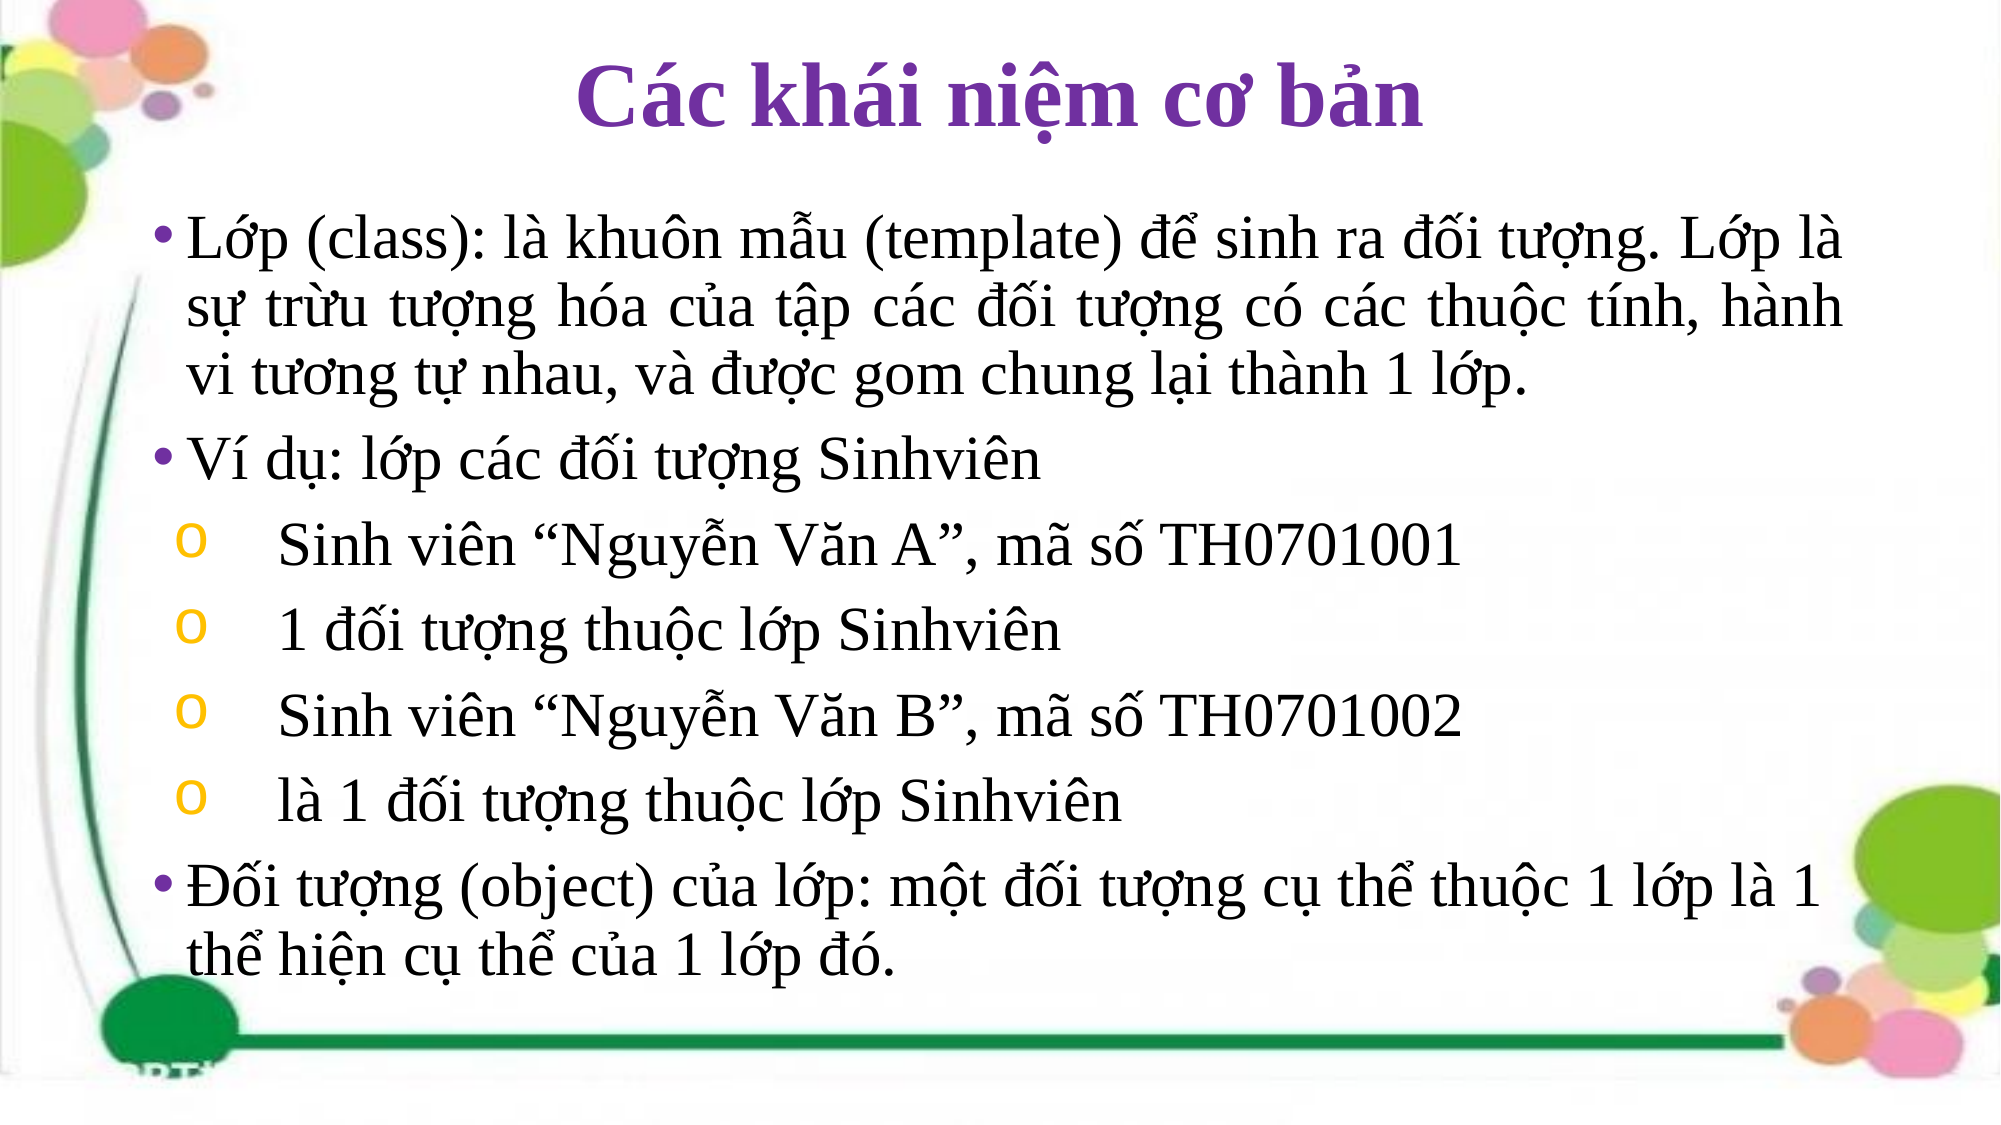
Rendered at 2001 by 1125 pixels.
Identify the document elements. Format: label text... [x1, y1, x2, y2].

list Lớp (class): là khuôn mẫu (template) để sinh ra đối tượng. Lớp là sự trừu tượng hóa của tập các đối tượng có các thuộc tính, hành vi tương tự nhau, và được gom chung lại thành 1 lớp. Ví dụ: lớp các đối tượng Sinhviên Sinh viên “Nguyễn Văn A”, mã số TH0701001 1 đối tượng thuộc lớp Sinhviên Sinh viên “Nguyễn Văn B”, mã số TH0701002 là 1 đối tượng thuộc lớp Sinhviên Đối tượng (object) của lớp: một đối tượng cụ thể thuộc 1 lớp là 1 thể hiện cụ thể của 1 lớp đó. [137, 196, 1863, 1014]
title Các khái niệm cơ bản [137, 36, 1863, 157]
picture [0, 0, 2001, 1125]
